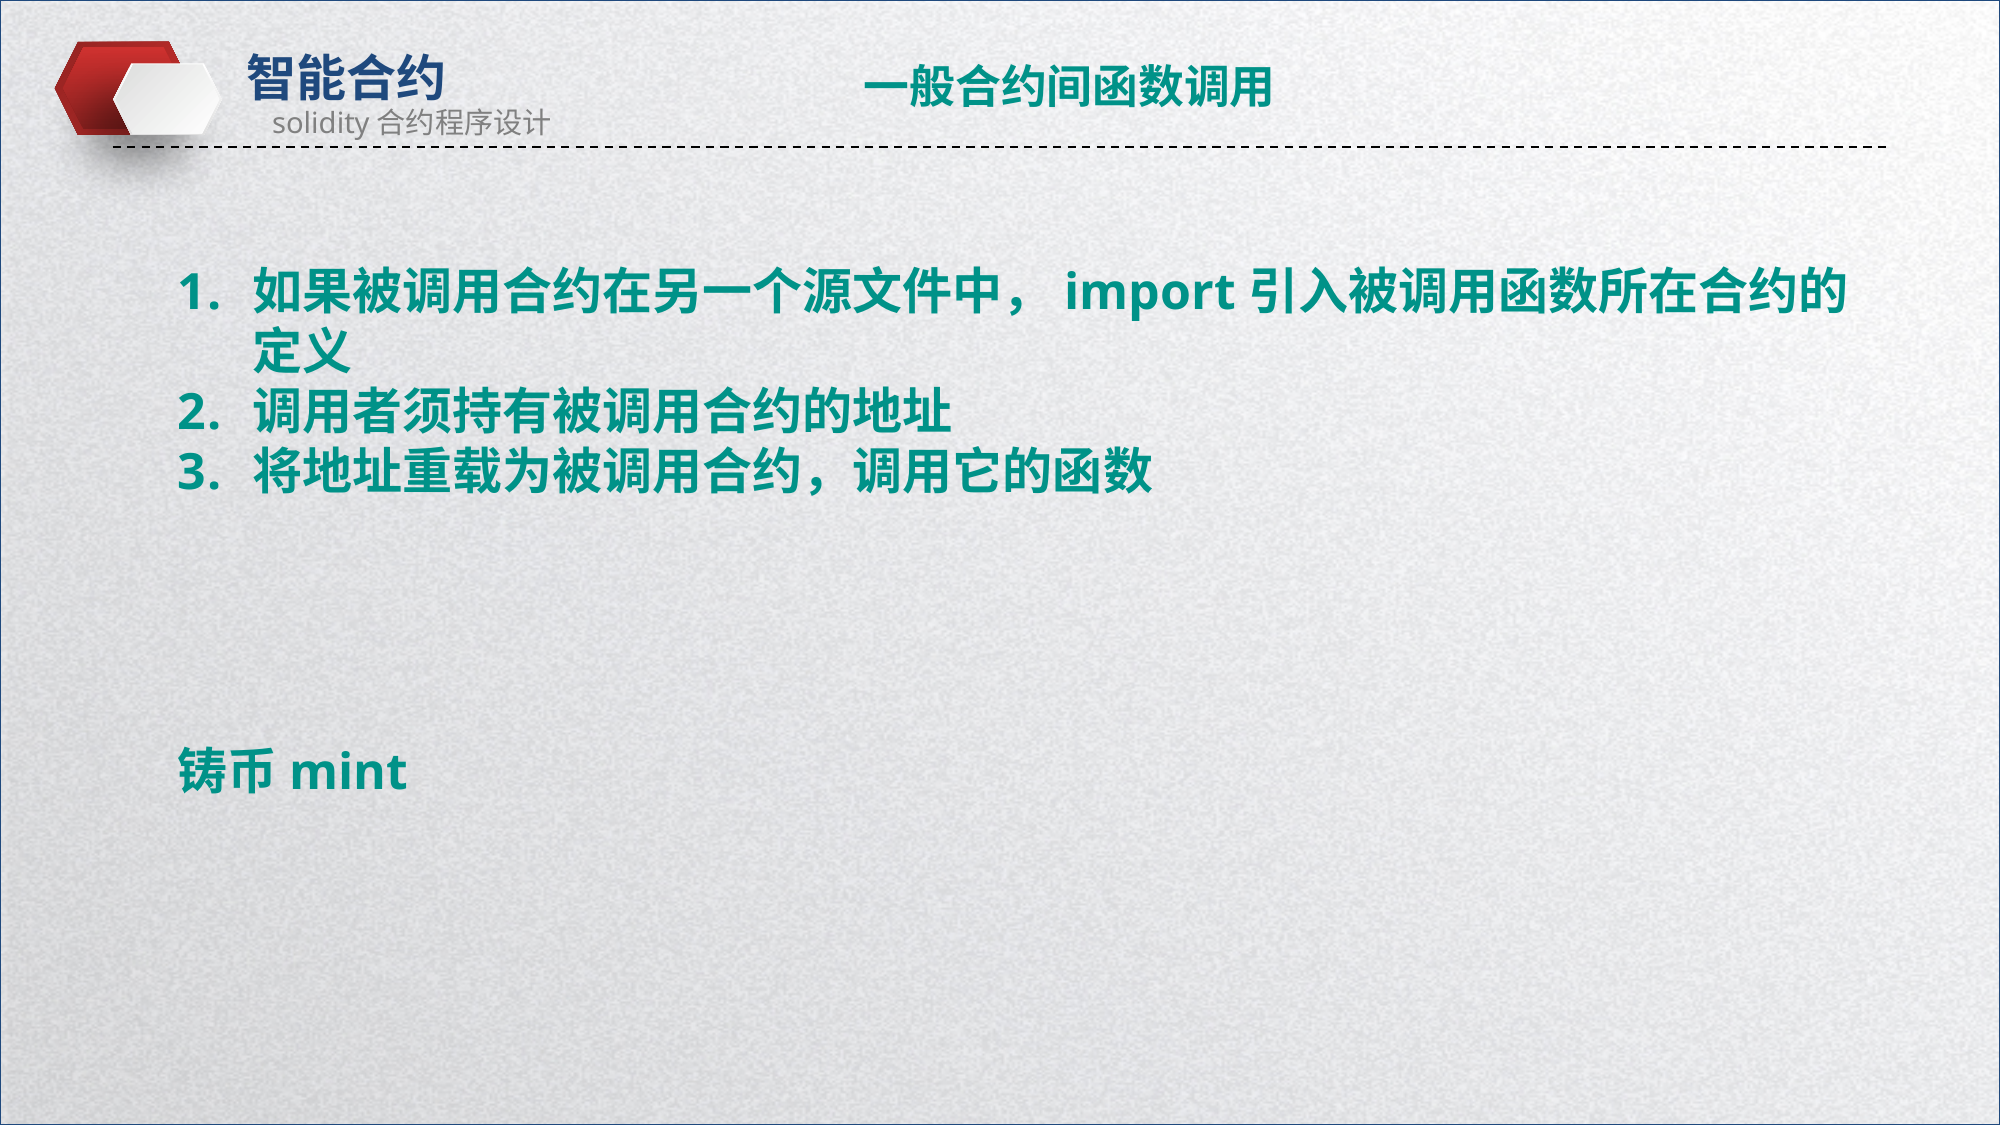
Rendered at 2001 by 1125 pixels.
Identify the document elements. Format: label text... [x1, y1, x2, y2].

text_box 一般合约间函数调用 [849, 50, 1291, 121]
picture [1, 1, 1999, 1124]
text_box 如果被调用合约在另一个源文件中，import引入被调用函数所在合约的定义 调用者须持有被调用合约的地址 将地址重载为被调用合约，调用它的函数 铸币mint [162, 252, 1886, 867]
